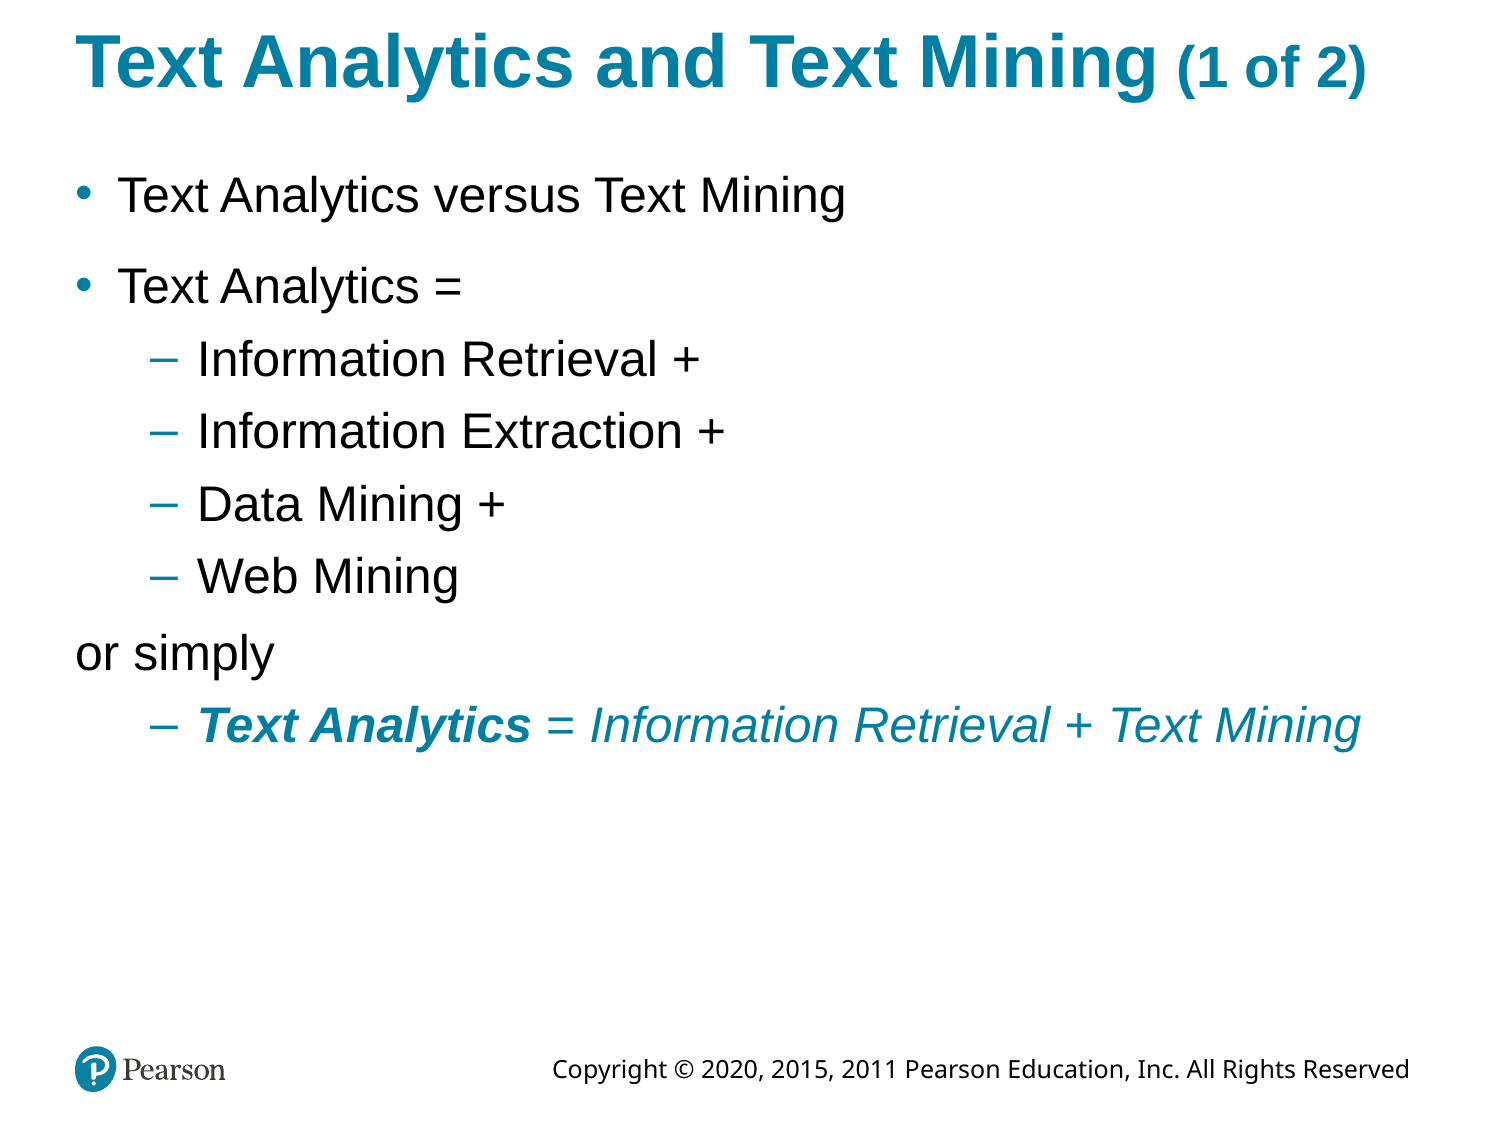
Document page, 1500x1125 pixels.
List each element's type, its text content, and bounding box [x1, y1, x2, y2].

list Text Analytics versus Text Mining Text Analytics = Information Retrieval + Information Extraction + Data Mining + Web Mining [75, 162, 1413, 620]
title Text Analytics and Text Mining (1 of 2) [75, 0, 1413, 103]
list or simply Text Analytics = Information Retrieval + Text Mining [75, 620, 1413, 1125]
